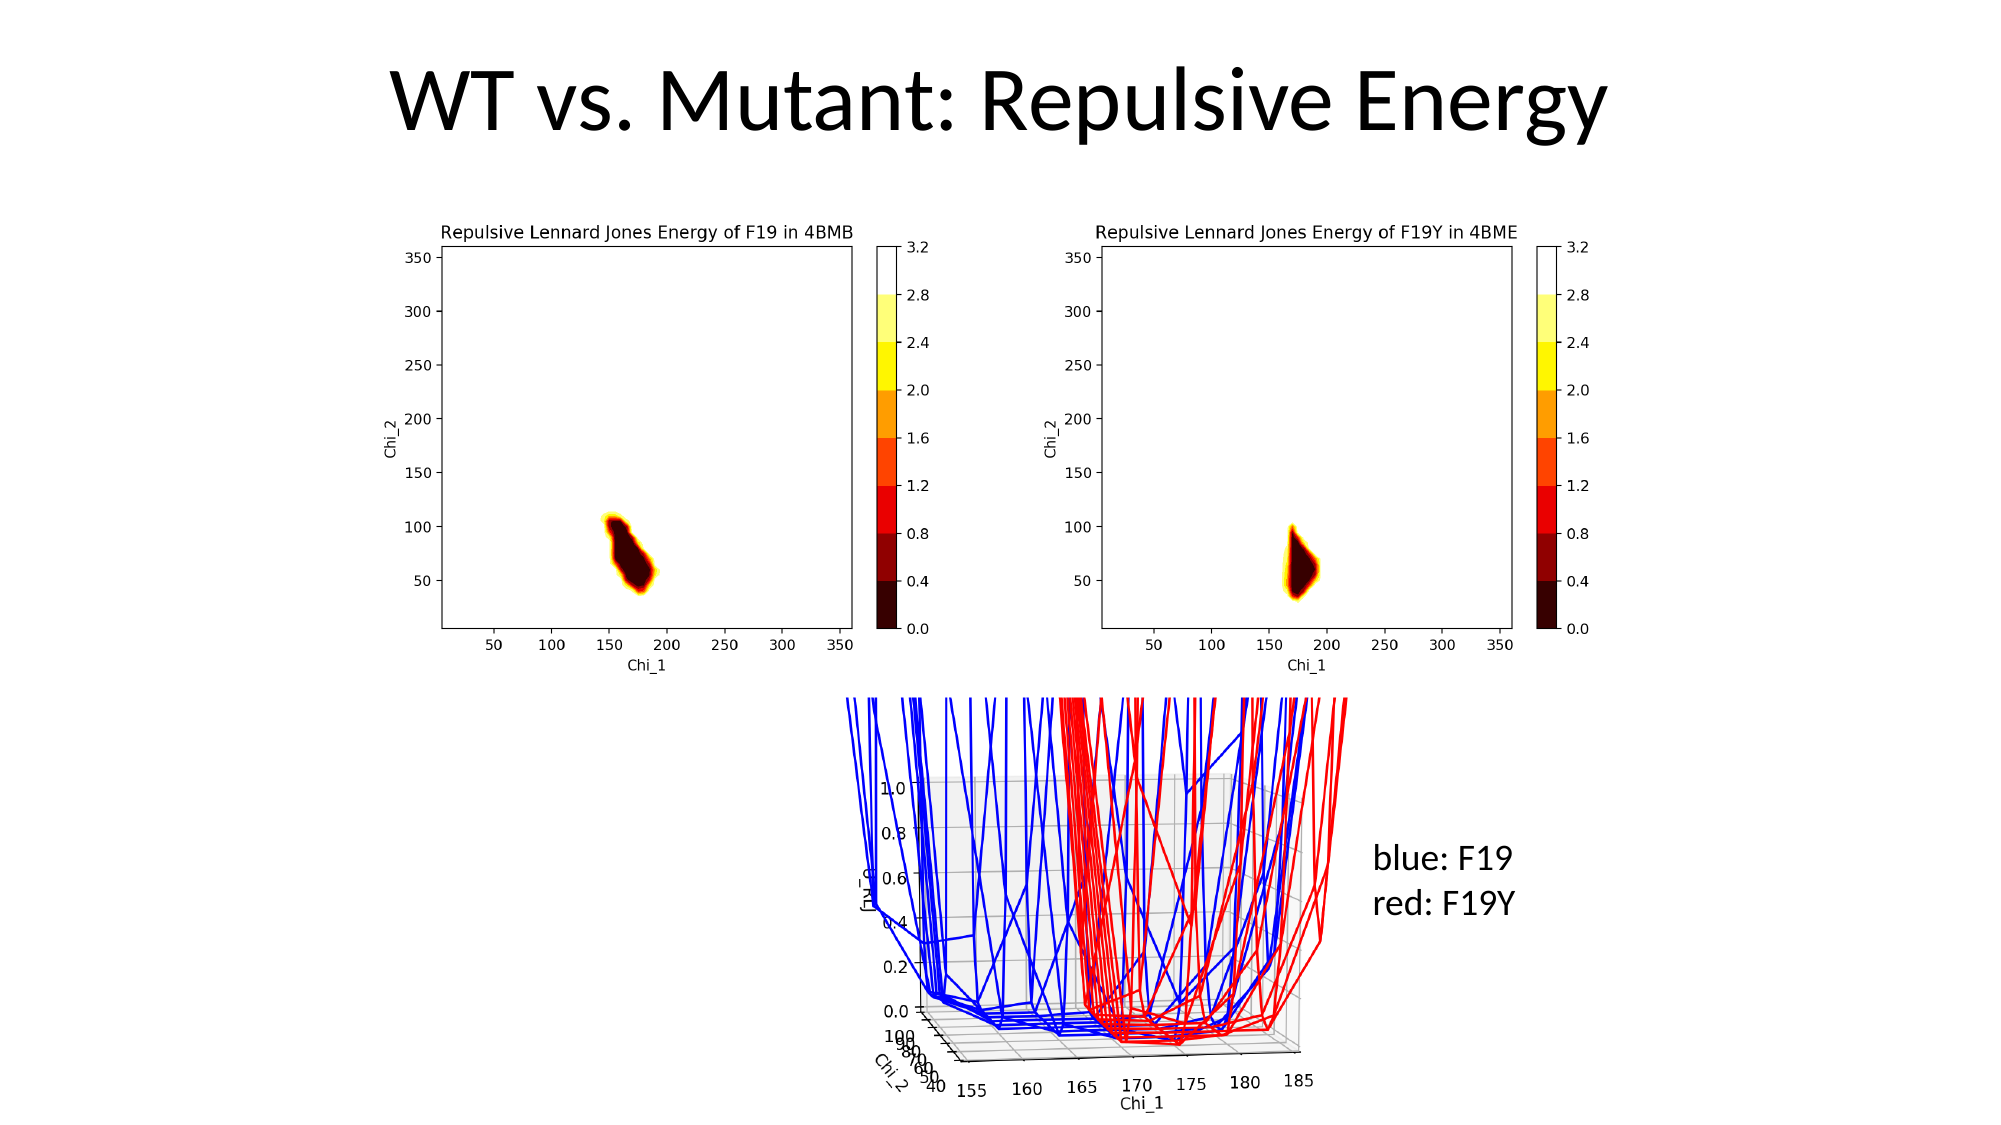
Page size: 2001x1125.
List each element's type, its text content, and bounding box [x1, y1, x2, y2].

picture [359, 187, 1681, 683]
text_box blue: F19 red: F19Y [1363, 825, 1562, 930]
title WT vs. Mutant: Repulsive Energy [249, 0, 1750, 188]
picture [830, 684, 1359, 1125]
